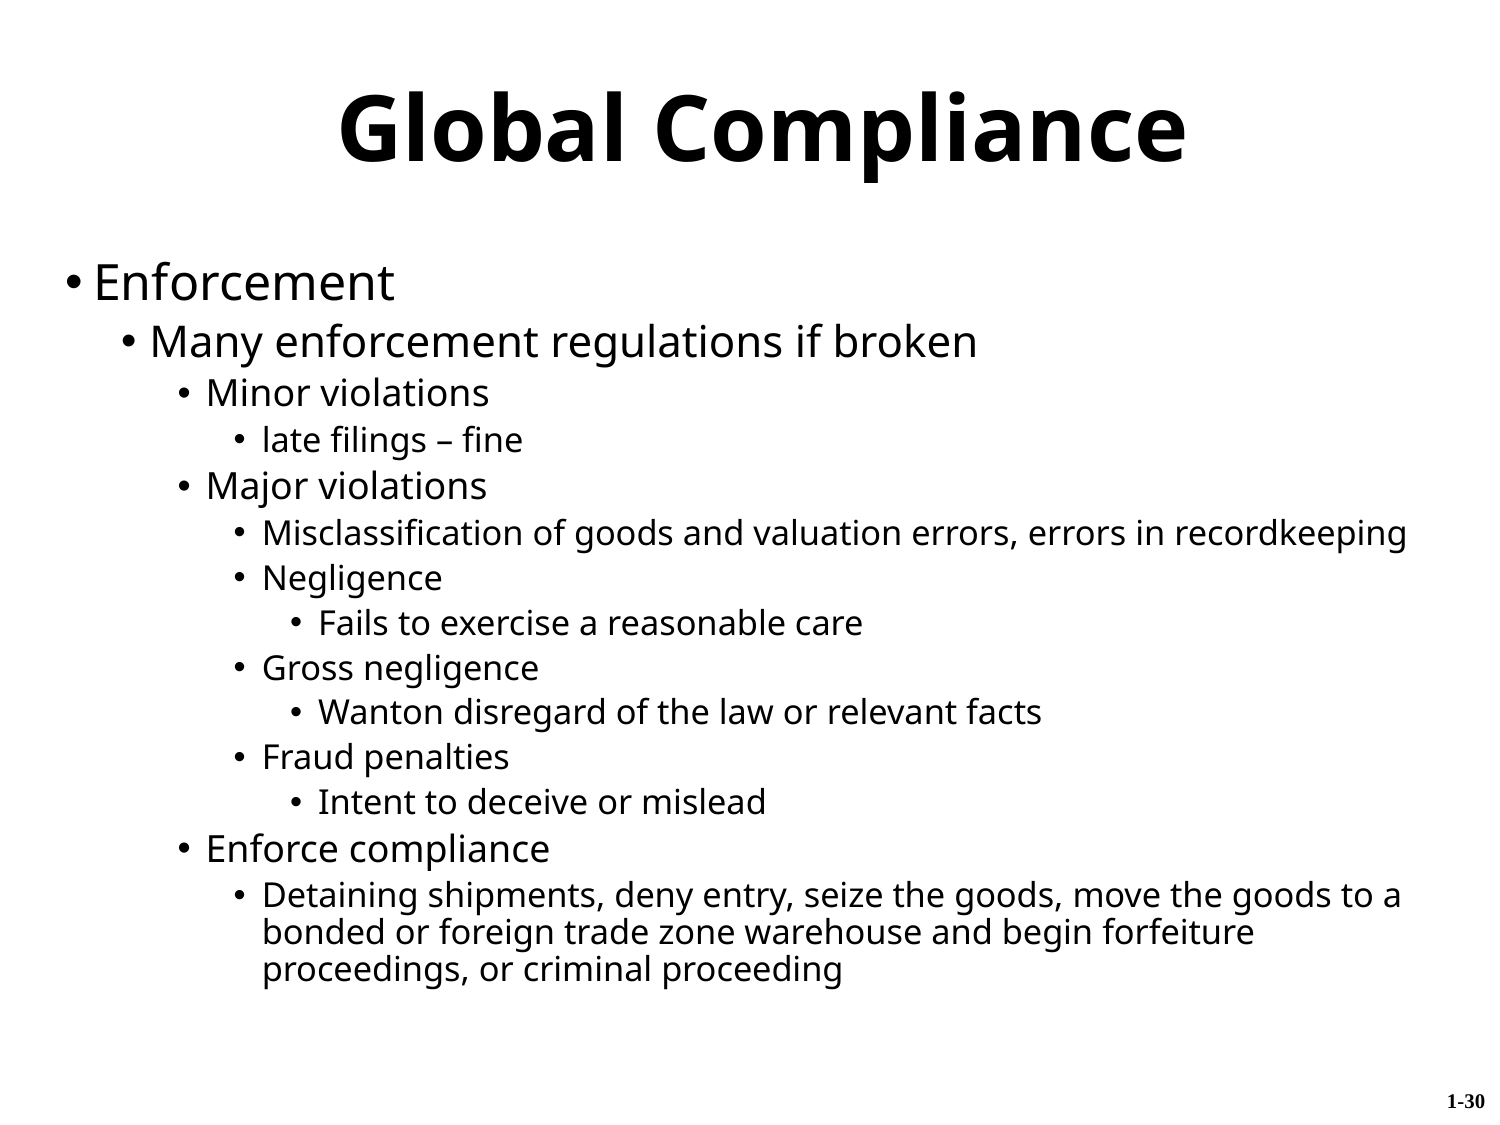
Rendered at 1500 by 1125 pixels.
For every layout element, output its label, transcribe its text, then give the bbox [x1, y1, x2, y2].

text_box Global Compliance [87, 49, 1438, 200]
list Enforcement Many enforcement regulations if broken Minor violations late filings – fine Major violations Misclassification of goods and valuation errors, errors in recordkeeping Negligence Fails to exercise a reasonable care Gross negligence Wanton disregard of the law or relevant facts Fraud penalties Intent to deceive or mislead Enforce compliance Detaining shipments, deny entry, seize the goods, move the goods to a bonded or foreign trade zone warehouse and begin forfeiture proceedings, or criminal proceeding [50, 249, 1475, 1075]
